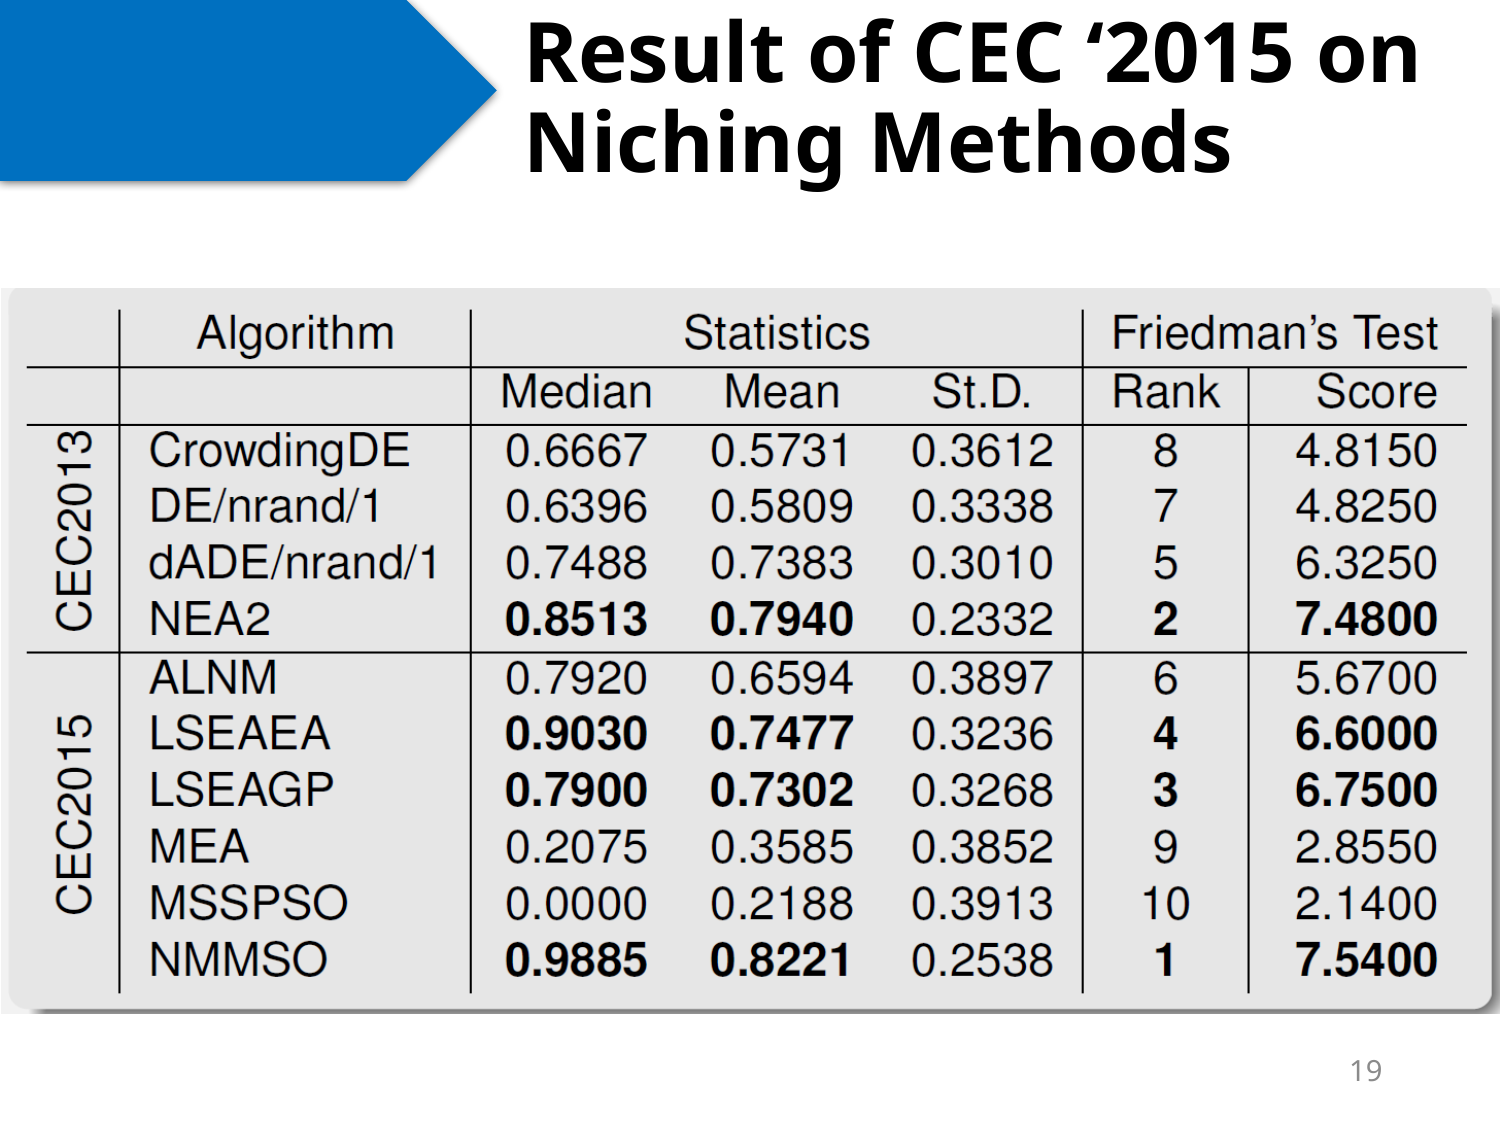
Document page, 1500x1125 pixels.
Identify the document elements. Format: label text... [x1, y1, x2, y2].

picture [1, 288, 1500, 1014]
slide_number 19 [1060, 1042, 1398, 1103]
text_box [35, 1, 1010, 183]
title Result of CEC ‘2015 on Niching Methods [508, 10, 1500, 192]
